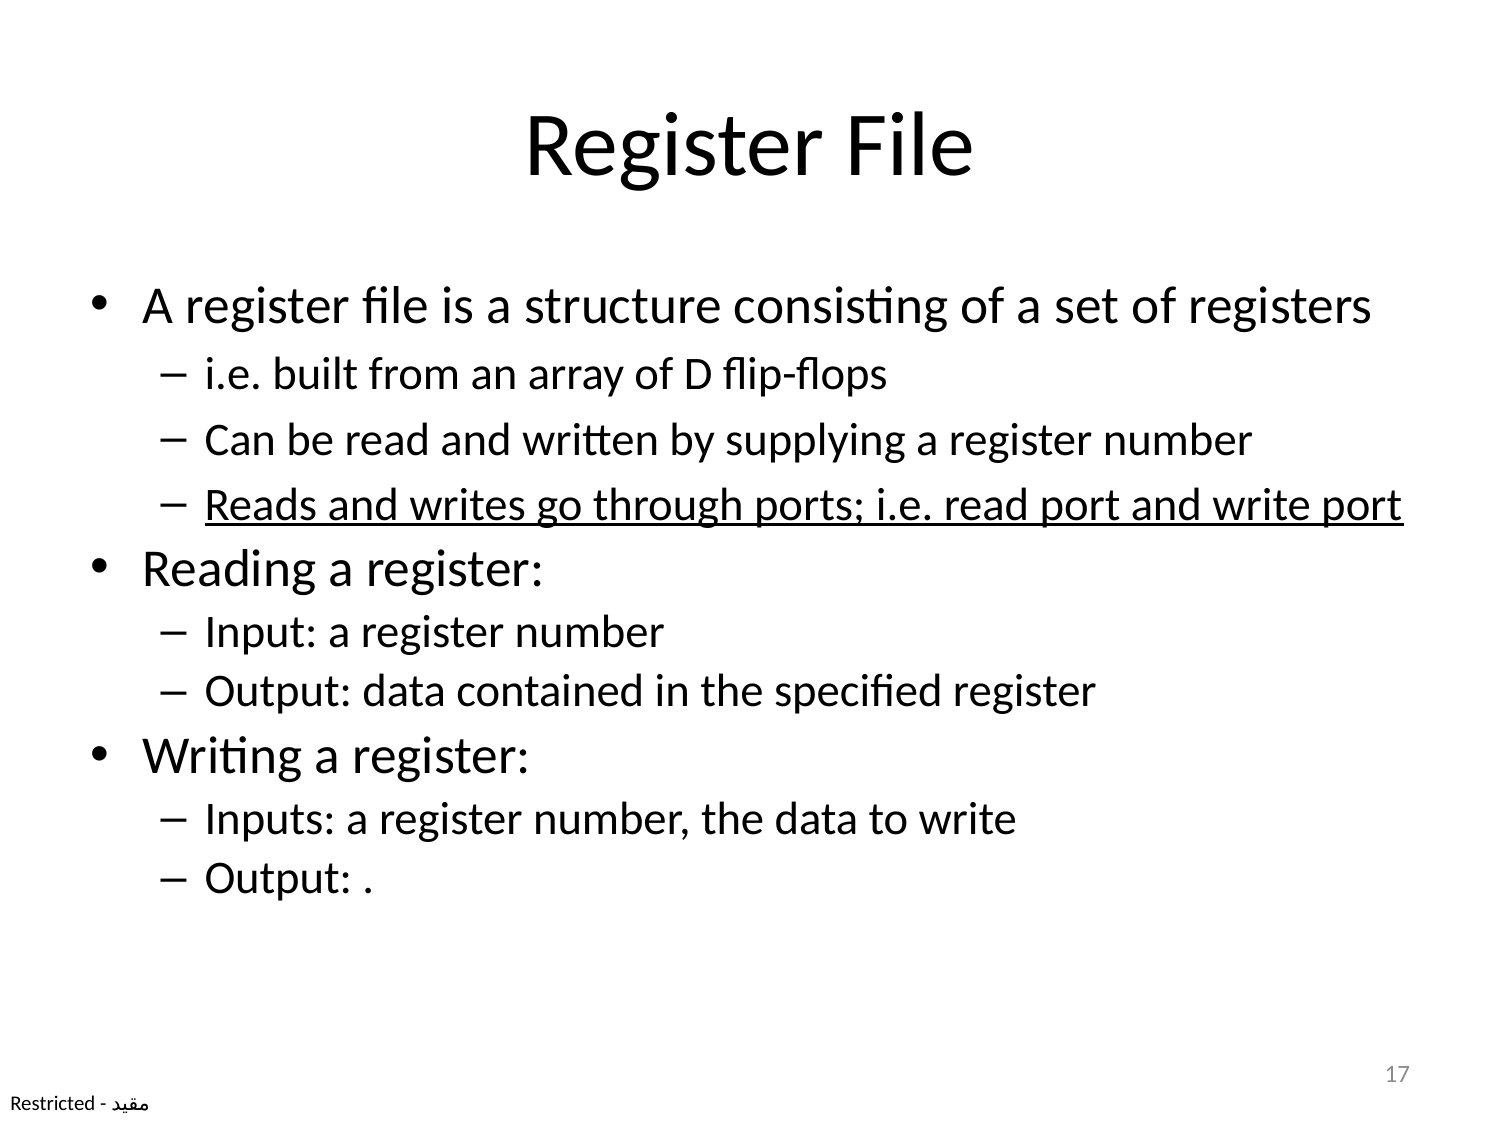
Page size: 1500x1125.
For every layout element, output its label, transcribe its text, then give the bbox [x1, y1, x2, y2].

list A register file is a structure consisting of a set of registers i.e. built from an array of D flip-flops Can be read and written by supplying a register number Reads and writes go through ports; i.e. read port and write port Reading a register: Input: a register number Output: data contained in the specified register Writing a register: Inputs: a register number, the data to write Output: . [75, 262, 1425, 1005]
title Register File [75, 45, 1425, 233]
slide_number 17 [1074, 1042, 1425, 1103]
